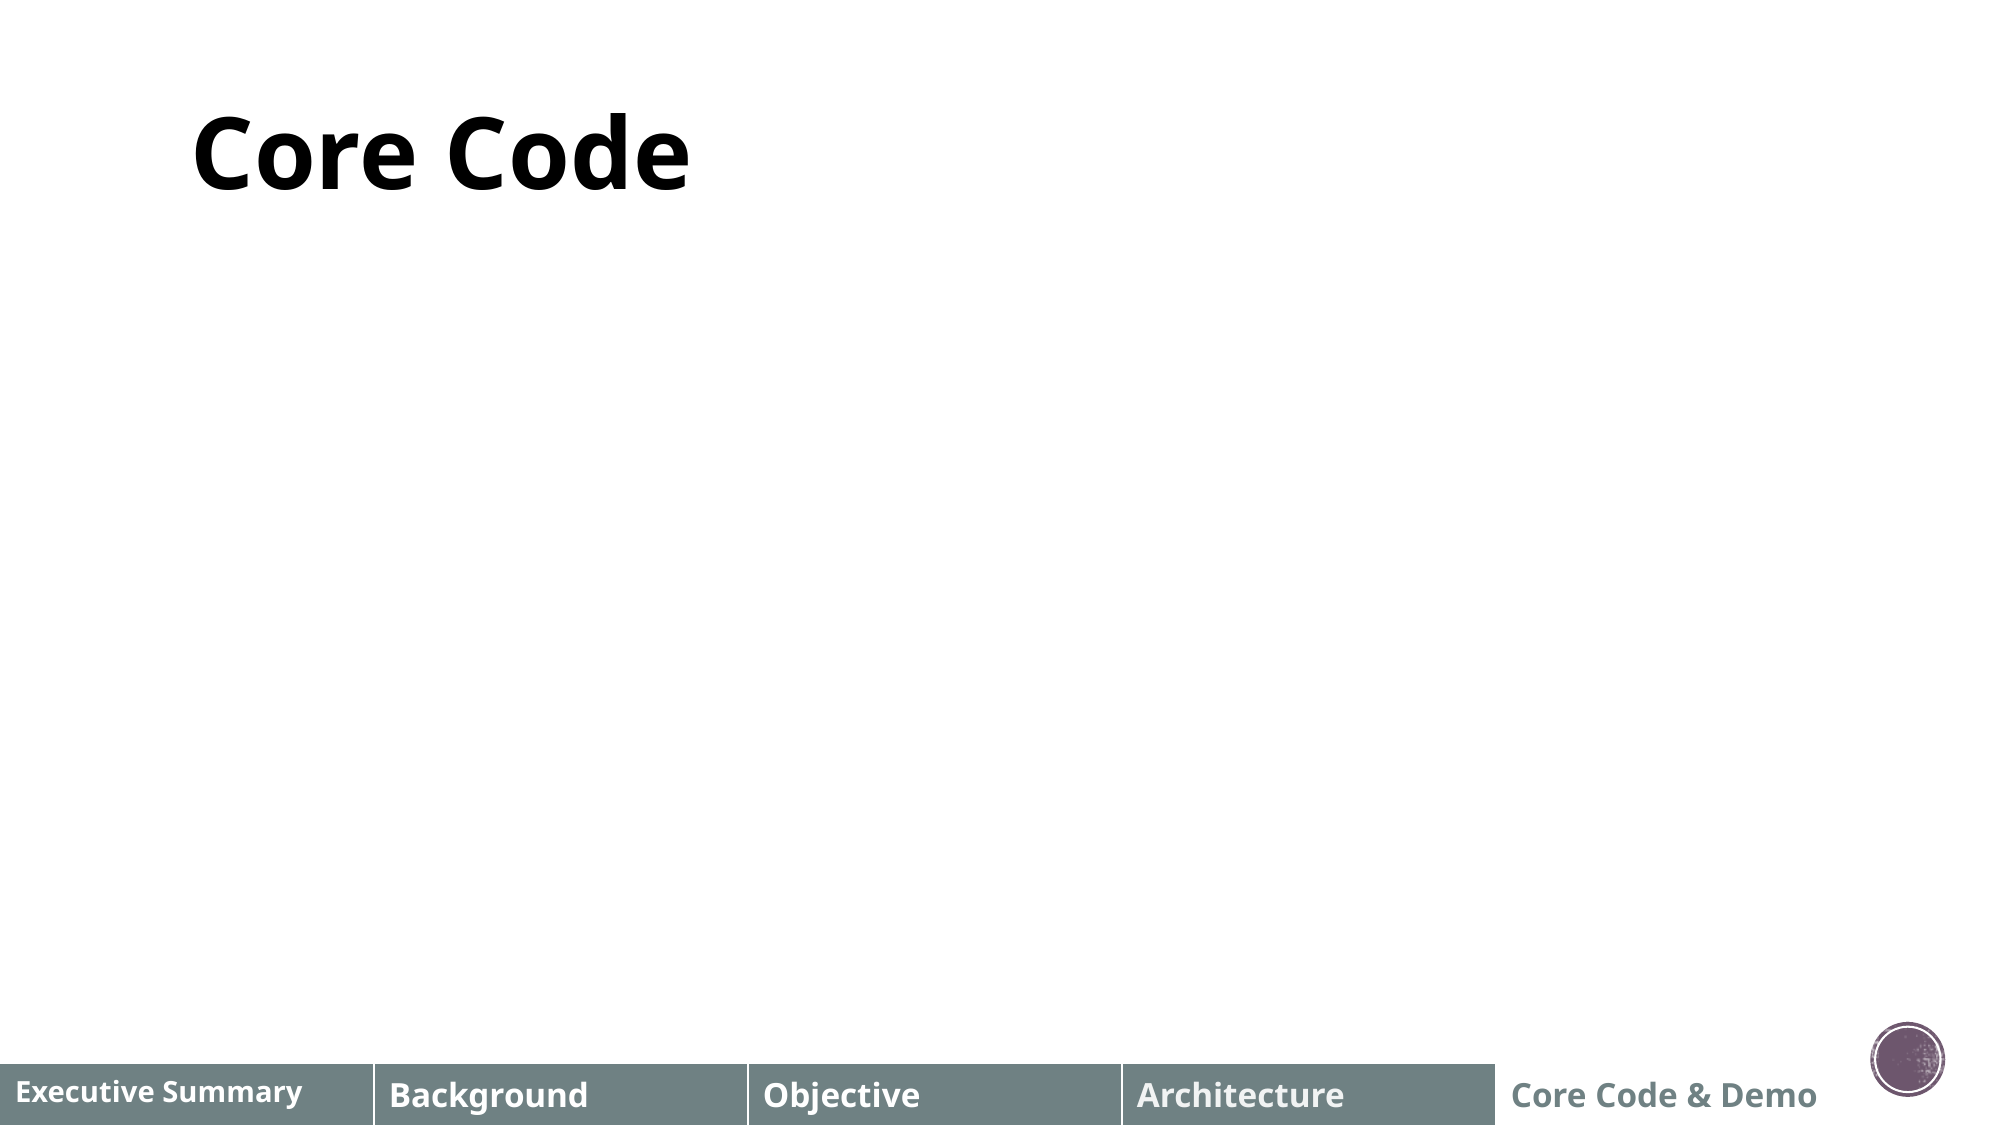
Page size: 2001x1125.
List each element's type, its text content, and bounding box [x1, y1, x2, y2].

title Core Code [175, 79, 1826, 236]
table_header Architecture [1123, 1064, 1495, 1125]
table_header Core Code & Demo [1497, 1064, 1870, 1125]
table_header Objective [749, 1064, 1121, 1125]
table_header Executive Summary [0, 1064, 373, 1125]
table_header Background [375, 1064, 747, 1125]
